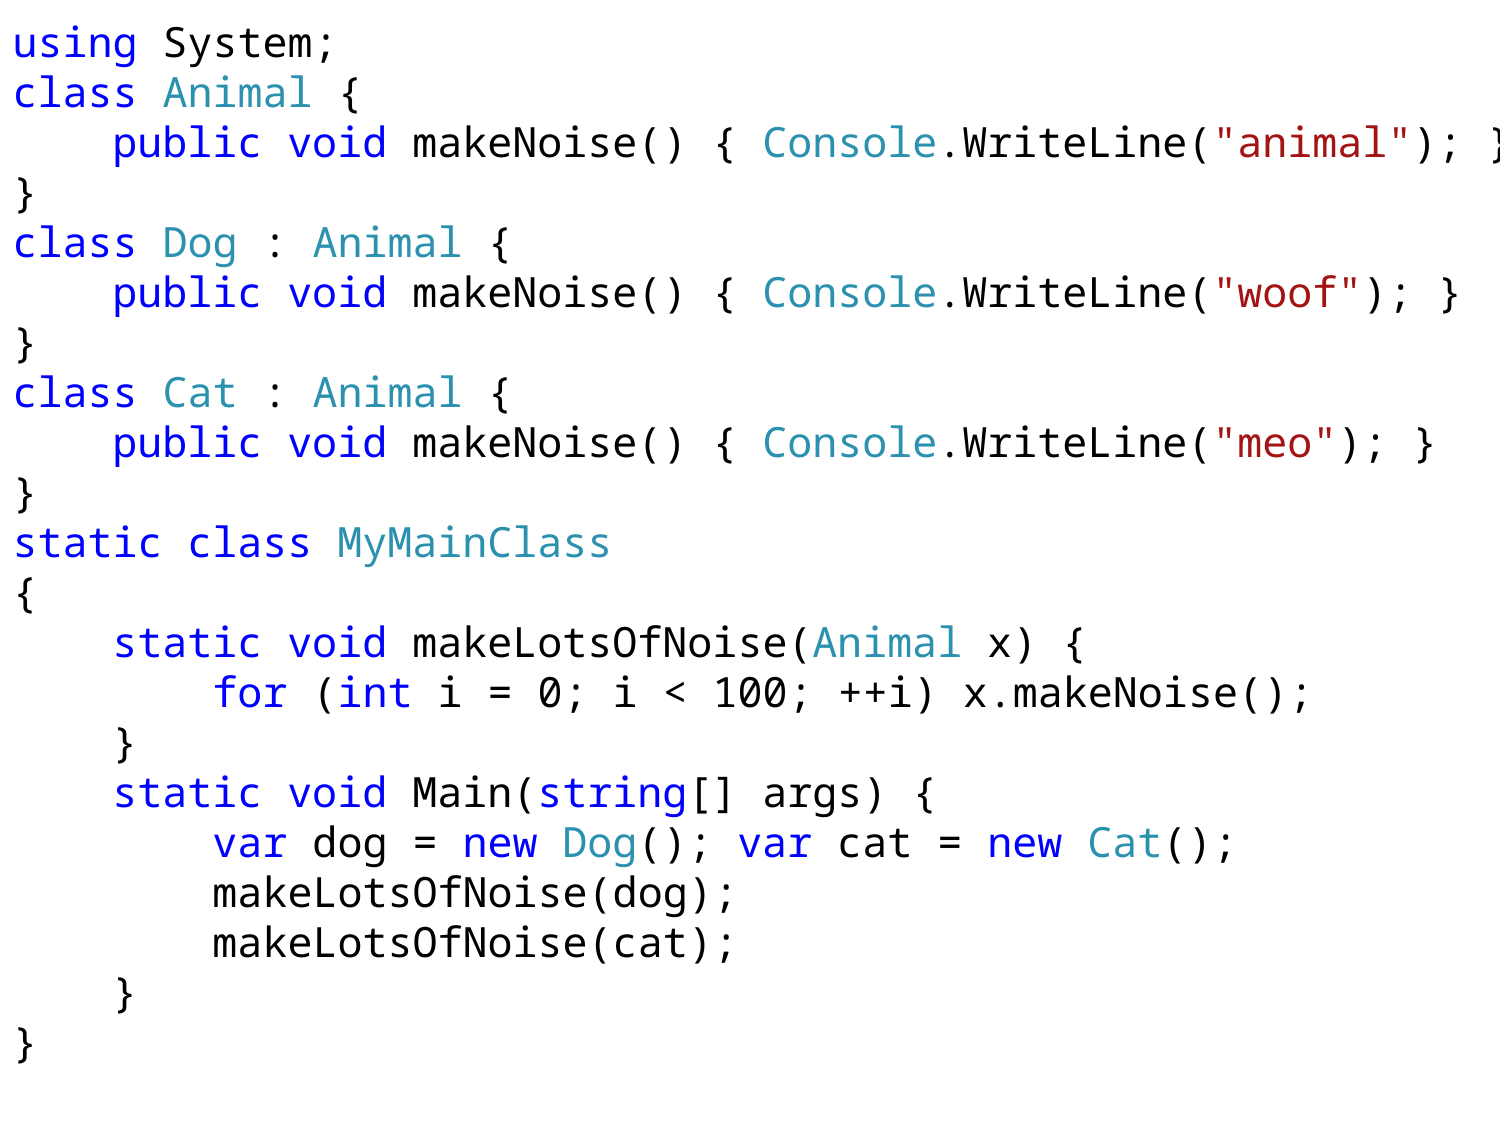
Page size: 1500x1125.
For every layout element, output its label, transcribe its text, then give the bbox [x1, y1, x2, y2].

text_box using System; class Animal { public void makeNoise() { Console.WriteLine("animal"); } } class Dog : Animal { public void makeNoise() { Console.WriteLine("woof"); } } class Cat : Animal { public void makeNoise() { Console.WriteLine("meo"); } } static class MyMainClass { static void makeLotsOfNoise(Animal x) { for (int i = 0; i < 100; ++i) x.makeNoise(); } static void Main(string[] args) { var dog = new Dog(); var cat = new Cat(); makeLotsOfNoise(dog); makeLotsOfNoise(cat); } } [0, 8, 1500, 1124]
